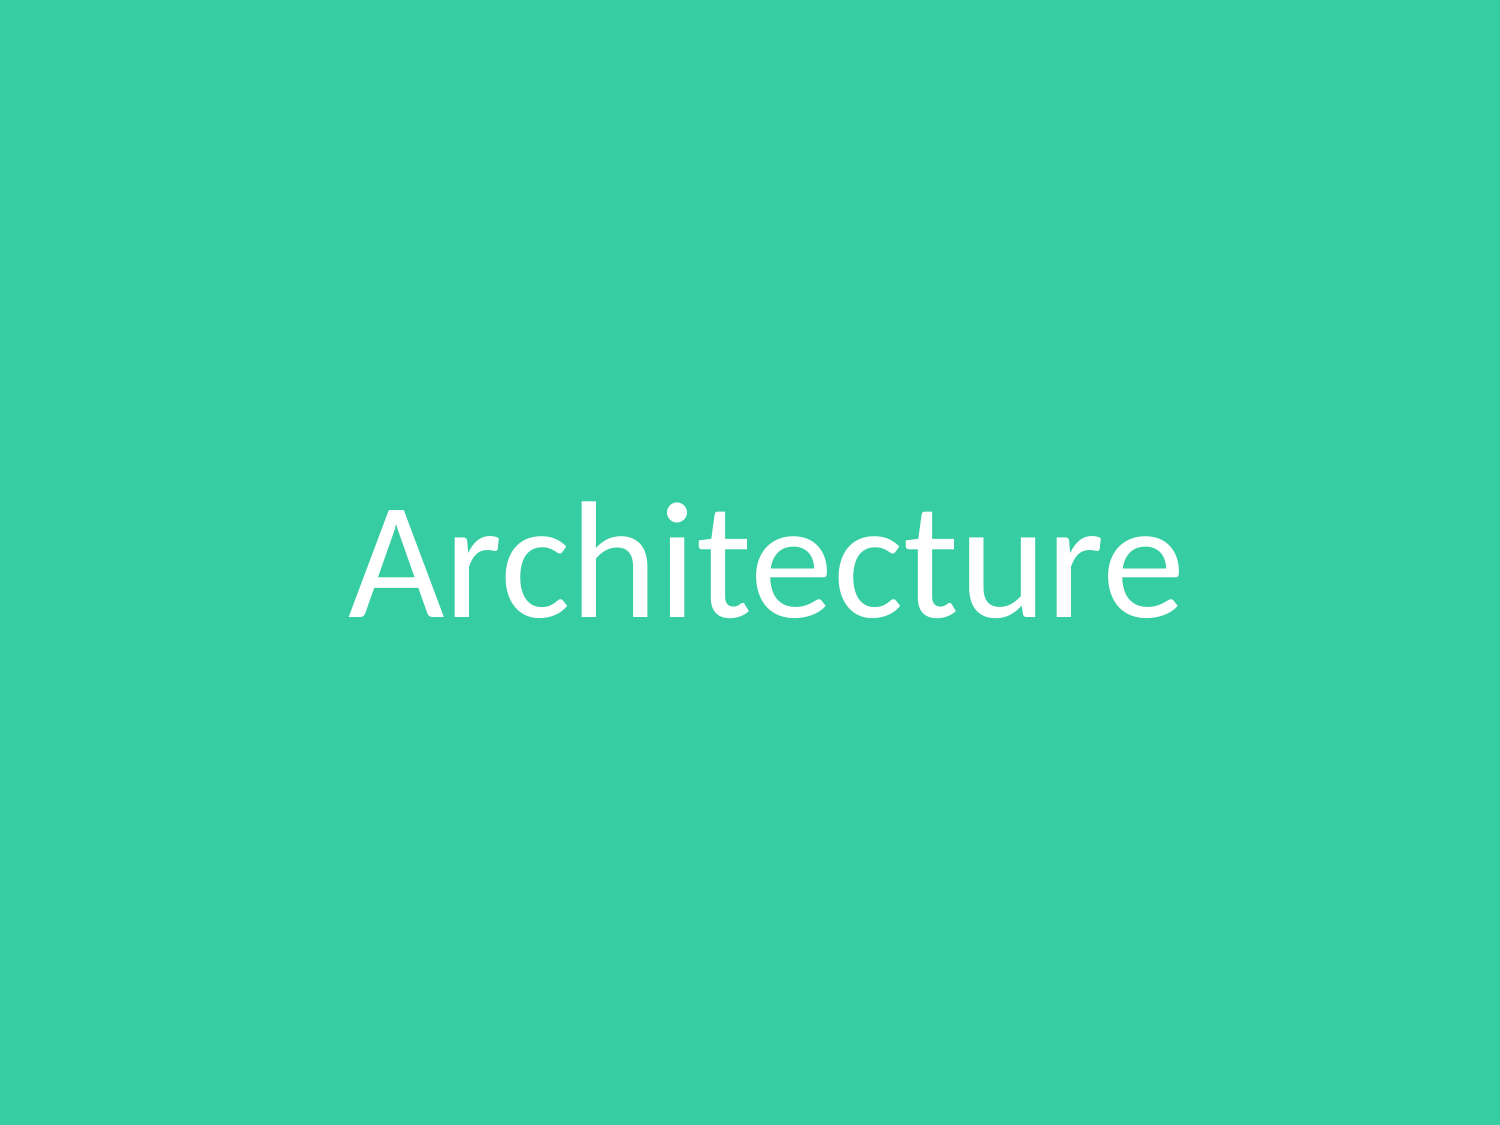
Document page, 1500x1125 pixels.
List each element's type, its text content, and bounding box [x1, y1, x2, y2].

title Architecture [92, 456, 1443, 645]
